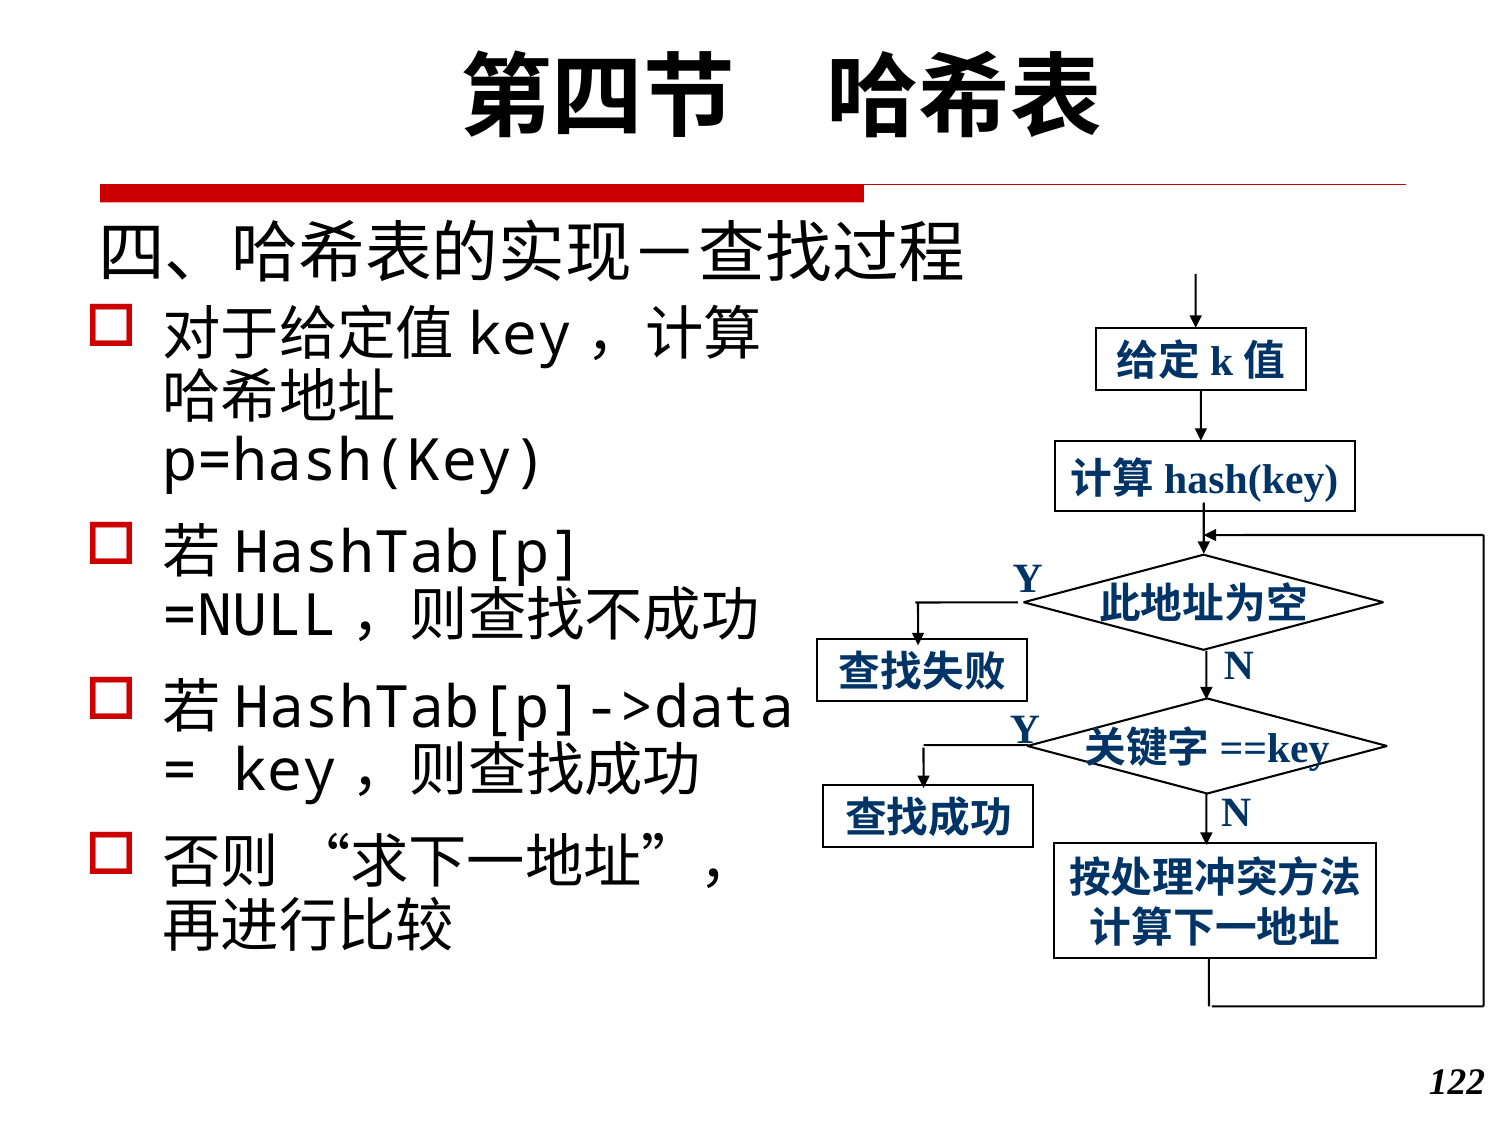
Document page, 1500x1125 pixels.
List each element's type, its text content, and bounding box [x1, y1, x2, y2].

list 对于给定值key，计算哈希地址 p=hash(Key) 若HashTab[p] =NULL，则查找不成功 若HashTab[p]->data = key，则查找成功 否则 “求下一地址”，再进行比较 [70, 296, 811, 985]
text_box 122 [1362, 1049, 1500, 1110]
title 四、哈希表的实现－查找过程 [83, 184, 1471, 296]
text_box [816, 273, 1484, 1007]
text_box 第四节 哈希表 [87, 30, 1475, 156]
